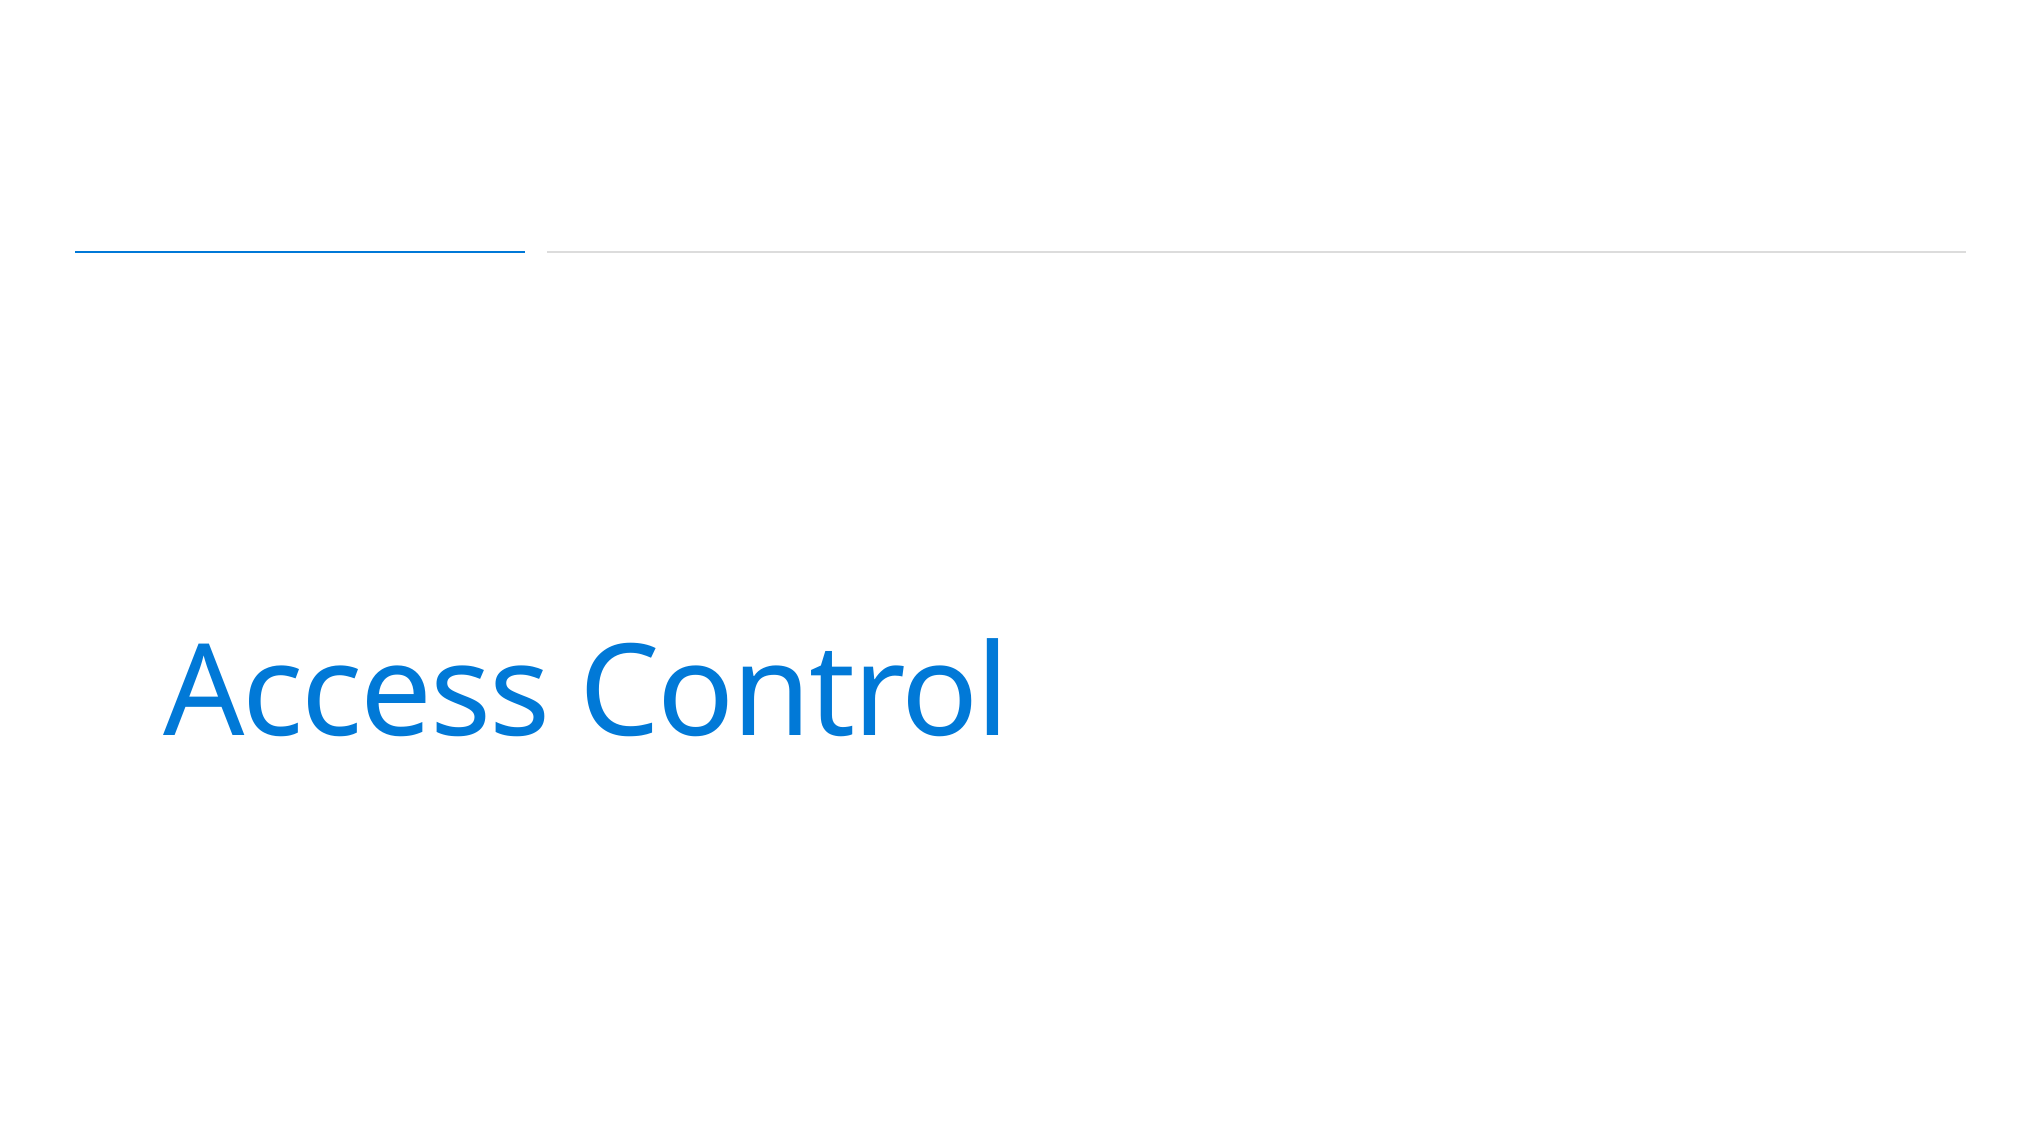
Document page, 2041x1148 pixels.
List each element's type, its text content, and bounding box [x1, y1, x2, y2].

title Access Control [139, 286, 1899, 764]
